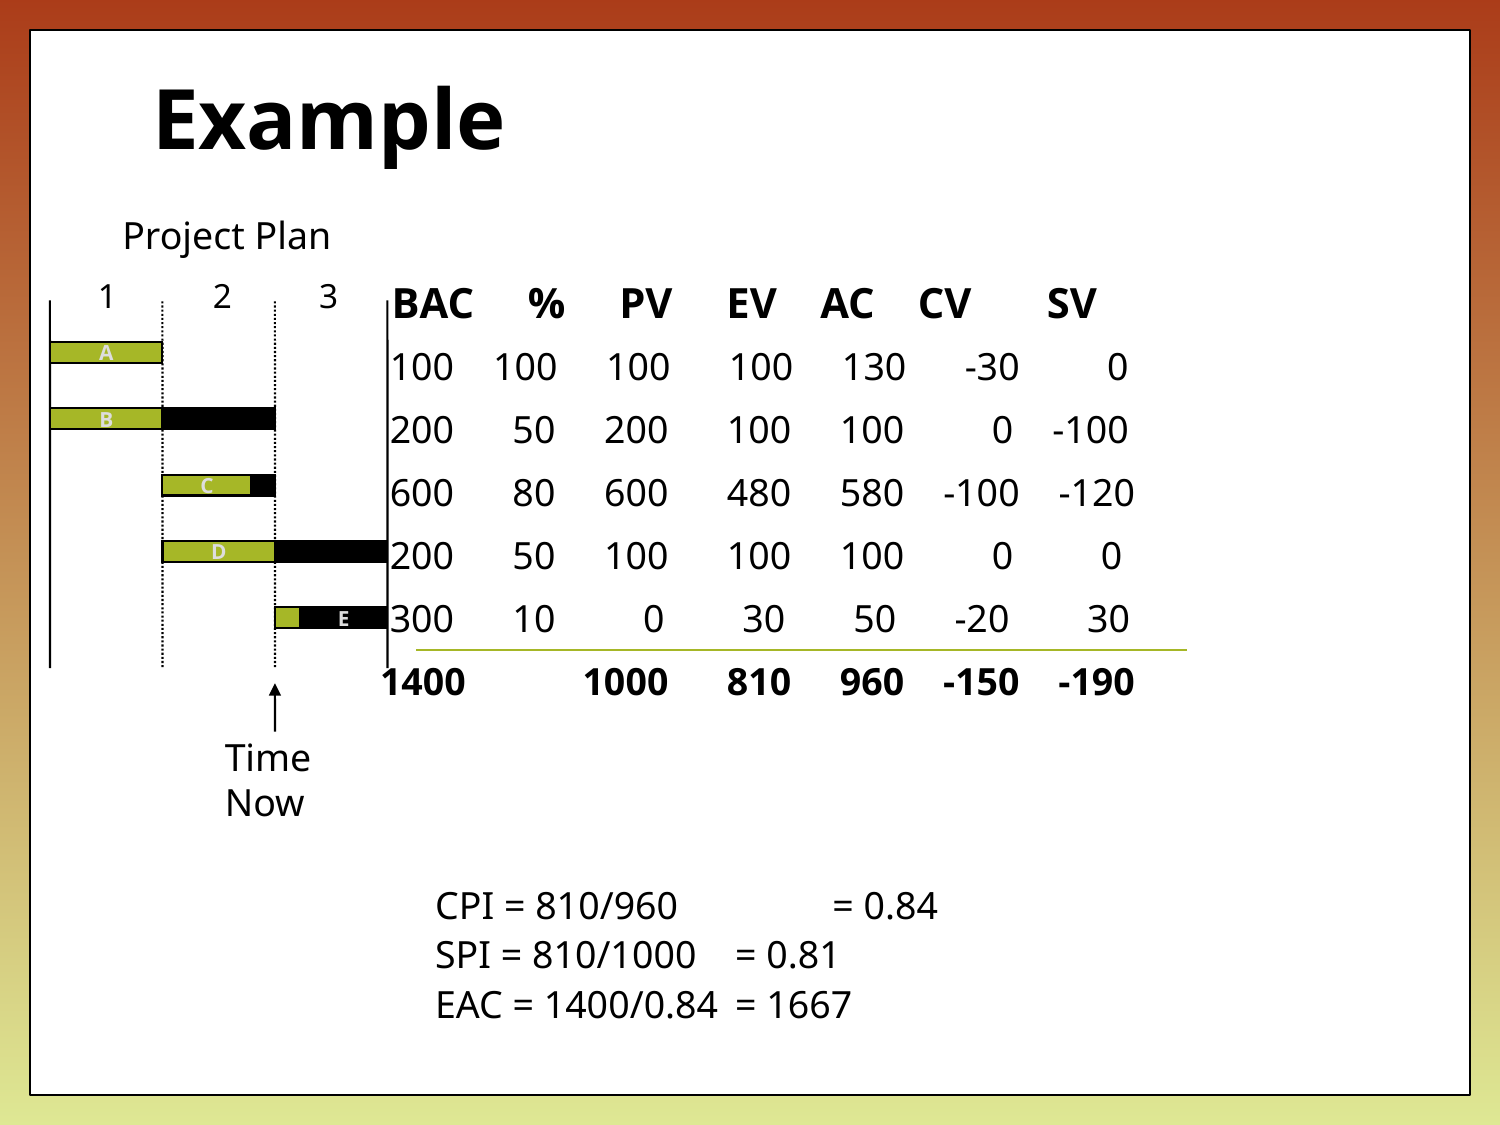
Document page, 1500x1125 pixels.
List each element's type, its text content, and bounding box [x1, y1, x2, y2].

text_box 100 100 100 100 130 -30 0 200 50 200 100 100 0 -100 600 80 600 480 580 -100 -120 200 50 100 100 100 0 0 300 10 0 30 50 -20 30 1400 1000 810 960 -150 -190 [391, 317, 1181, 711]
title Example [137, 11, 1353, 234]
text_box CPI = 810/960 = 0.84 SPI = 810/1000 = 0.81 EAC = 1400/0.84 = 1667 [420, 870, 954, 1034]
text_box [49, 204, 388, 816]
text_box BAC % PV EV AC CV SV [391, 269, 1112, 317]
